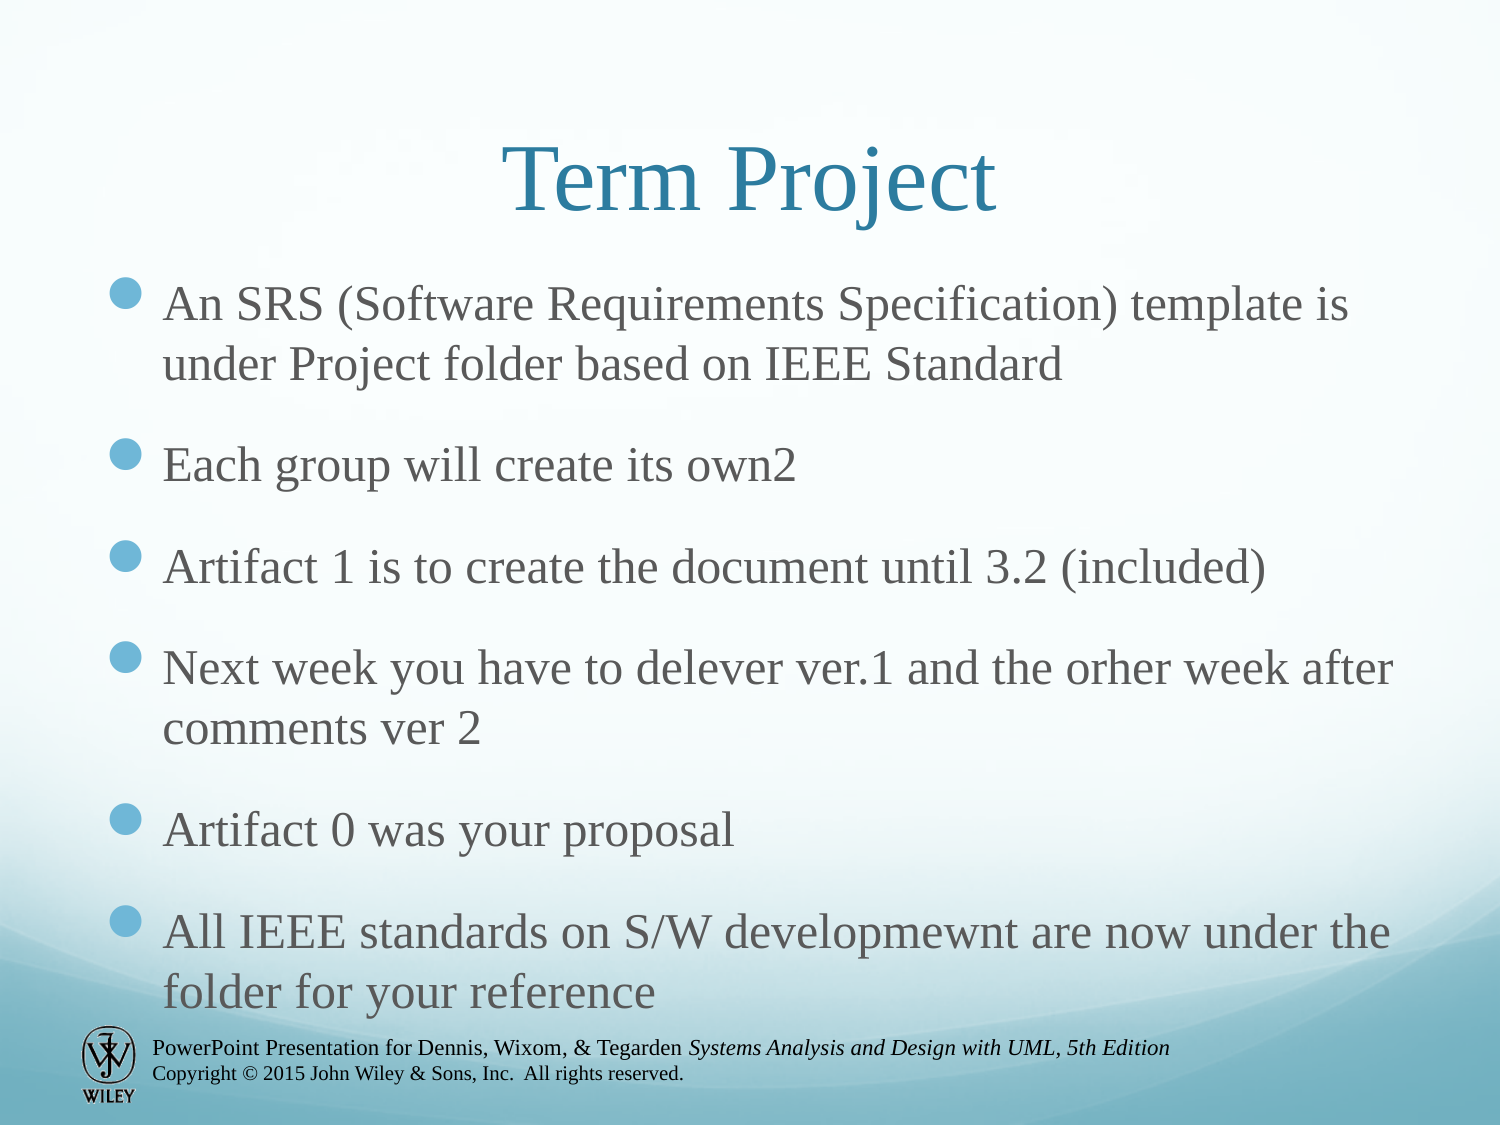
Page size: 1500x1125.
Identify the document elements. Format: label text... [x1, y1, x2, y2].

list An SRS (Software Requirements Specification) template is under Project folder based on IEEE Standard Each group will create its own2 Artifact 1 is to create the document until 3.2 (included) Next week you have to delever ver.1 and the orher week after comments ver 2 Artifact 0 was your proposal All IEEE standards on S/W developmewnt are now under the folder for your reference [89, 262, 1410, 976]
picture [78, 1024, 138, 1105]
title Term Project [89, 17, 1410, 238]
